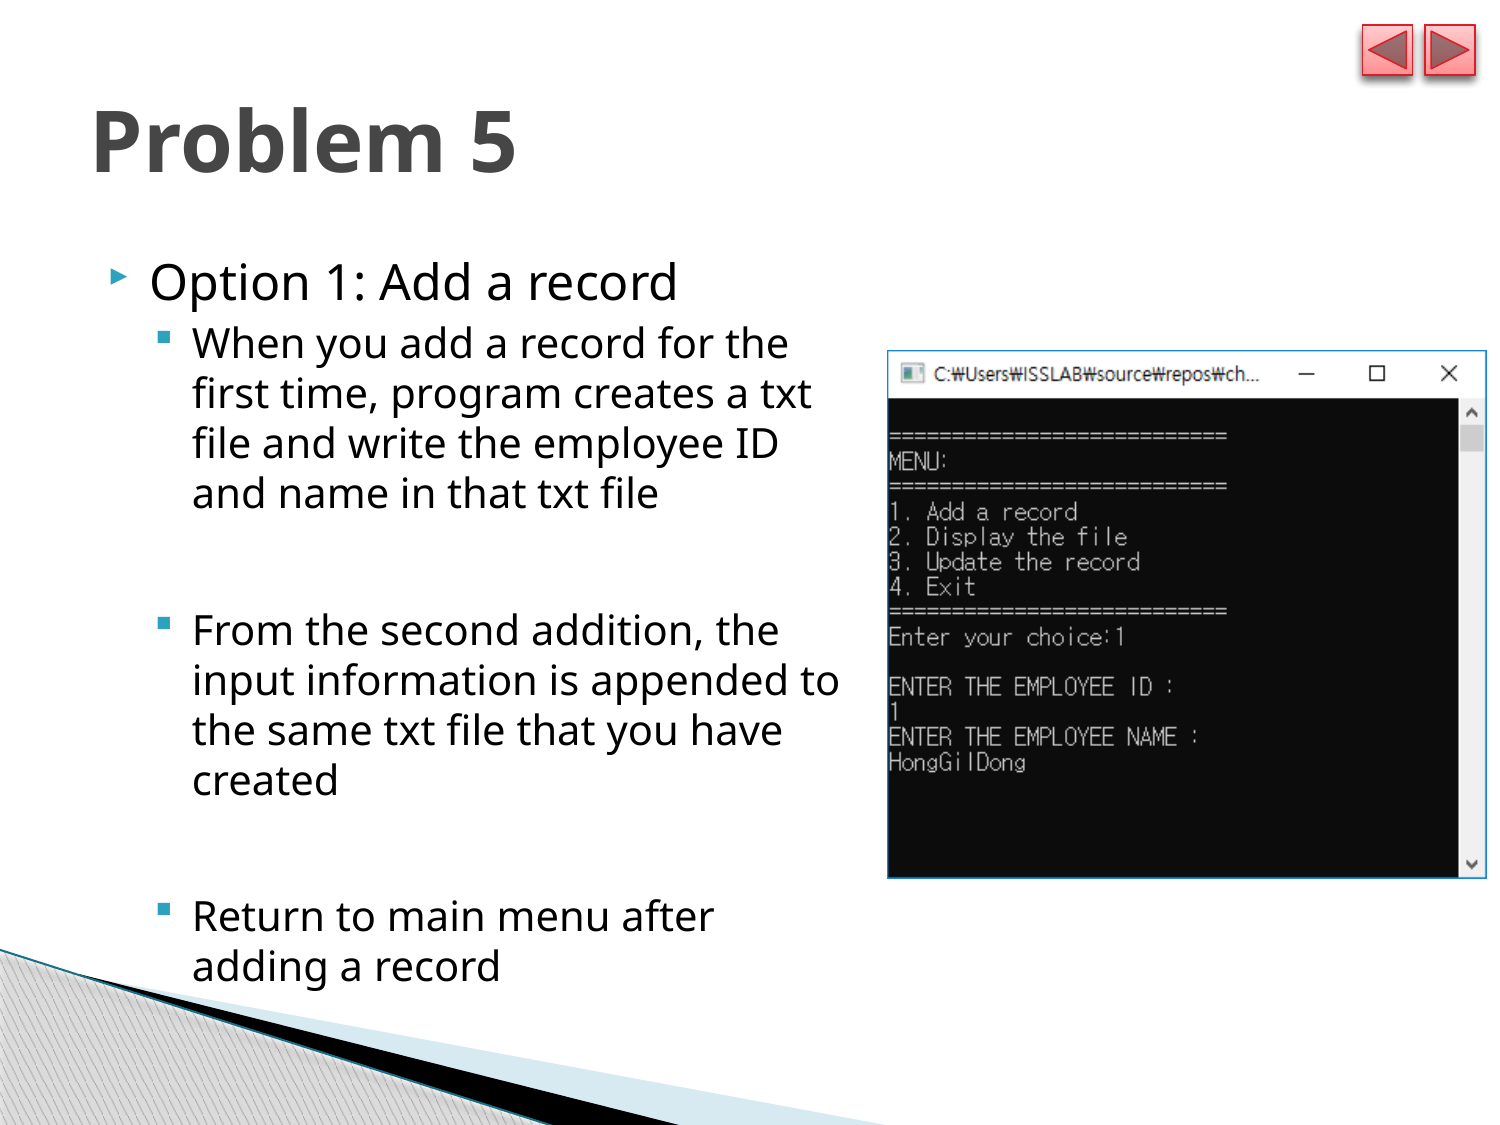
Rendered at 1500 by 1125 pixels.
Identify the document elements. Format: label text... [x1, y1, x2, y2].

picture [887, 349, 1487, 879]
title Problem 5 [75, 45, 1425, 233]
list Option 1: Add a record When you add a record for the first time, program creates a txt file and write the employee ID and name in that txt file From the second addition, the input information is appended to the same txt file that you have created Return to main menu after adding a record [74, 242, 863, 986]
